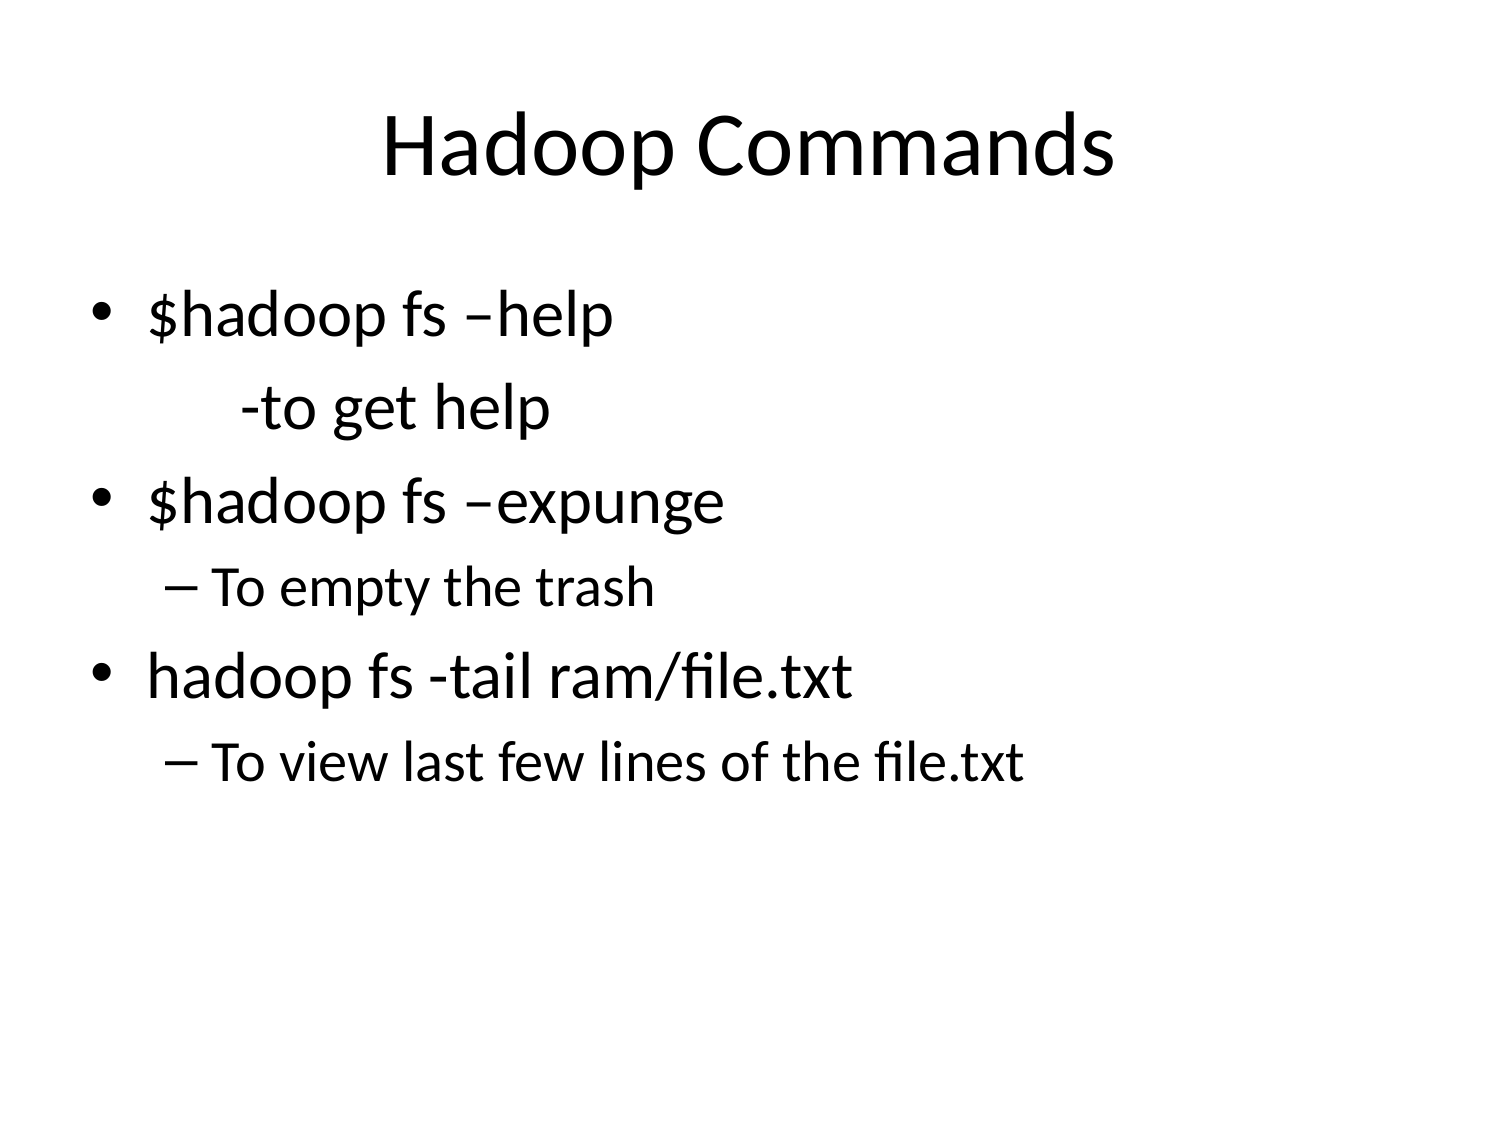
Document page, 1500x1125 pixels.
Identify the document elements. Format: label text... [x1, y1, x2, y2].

list $hadoop fs –help -to get help $hadoop fs –expunge To empty the trash hadoop fs -tail ram/file.txt To view last few lines of the file.txt [75, 262, 1425, 1005]
title Hadoop Commands [75, 45, 1425, 233]
